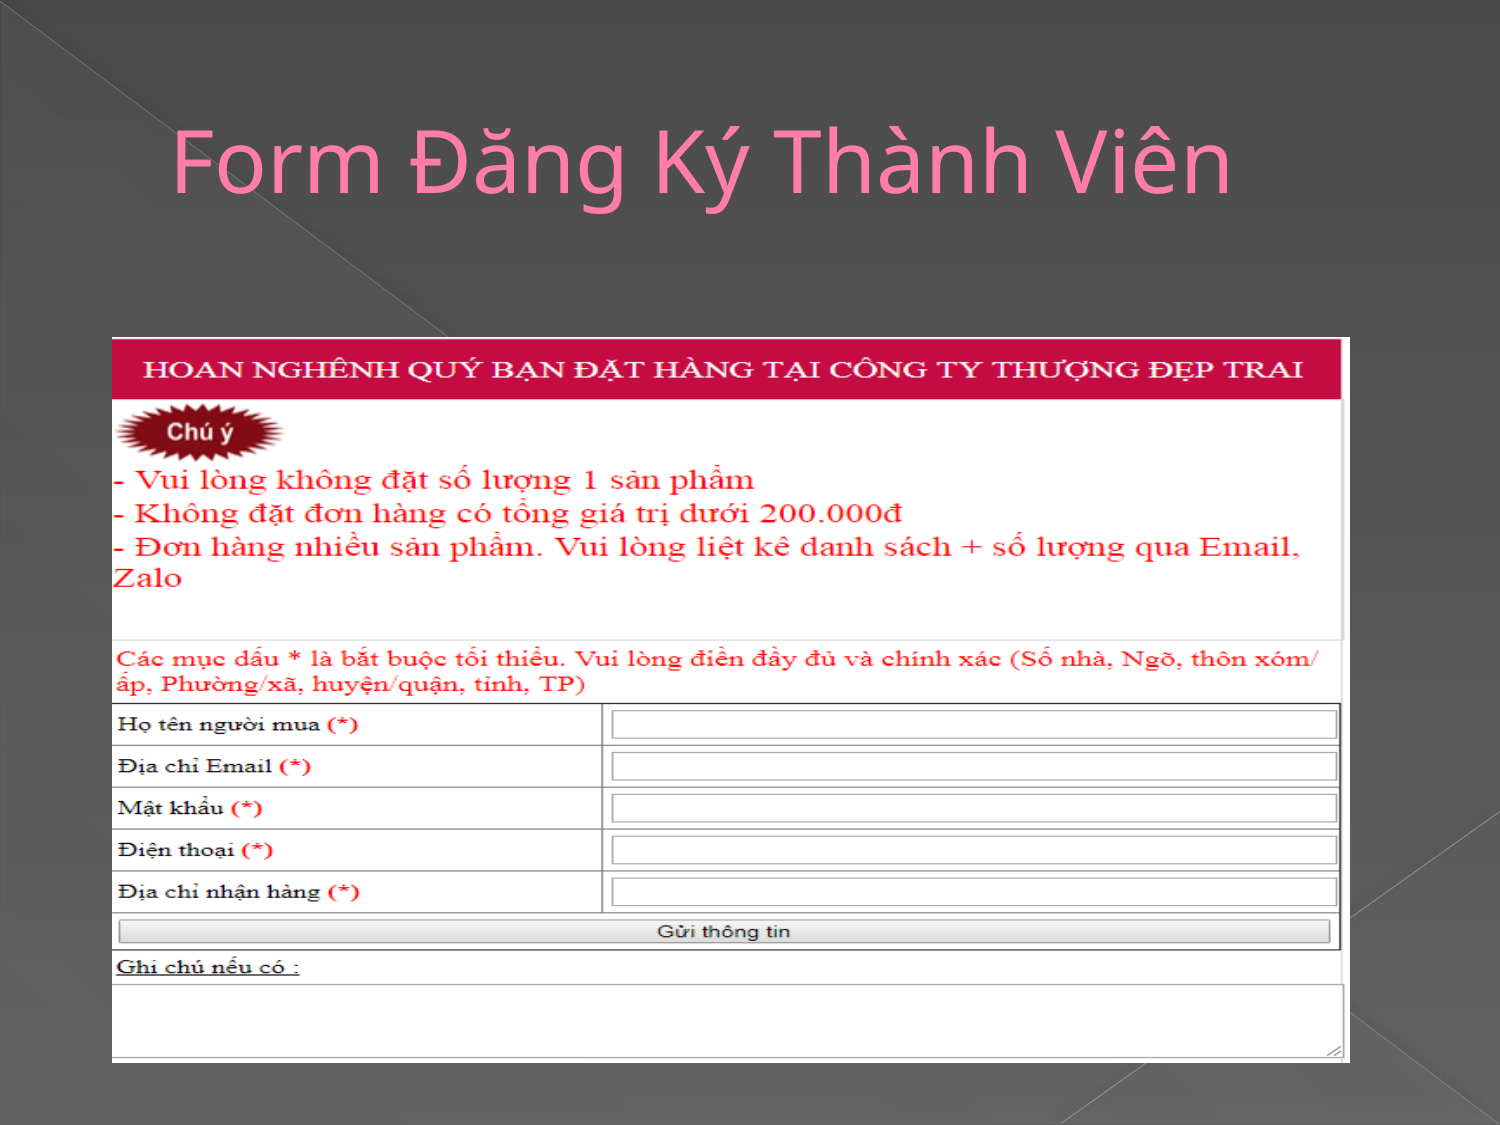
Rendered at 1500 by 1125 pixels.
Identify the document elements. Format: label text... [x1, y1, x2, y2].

picture [112, 337, 1351, 1063]
title Form Đăng Ký Thành Viên [75, 43, 1425, 274]
